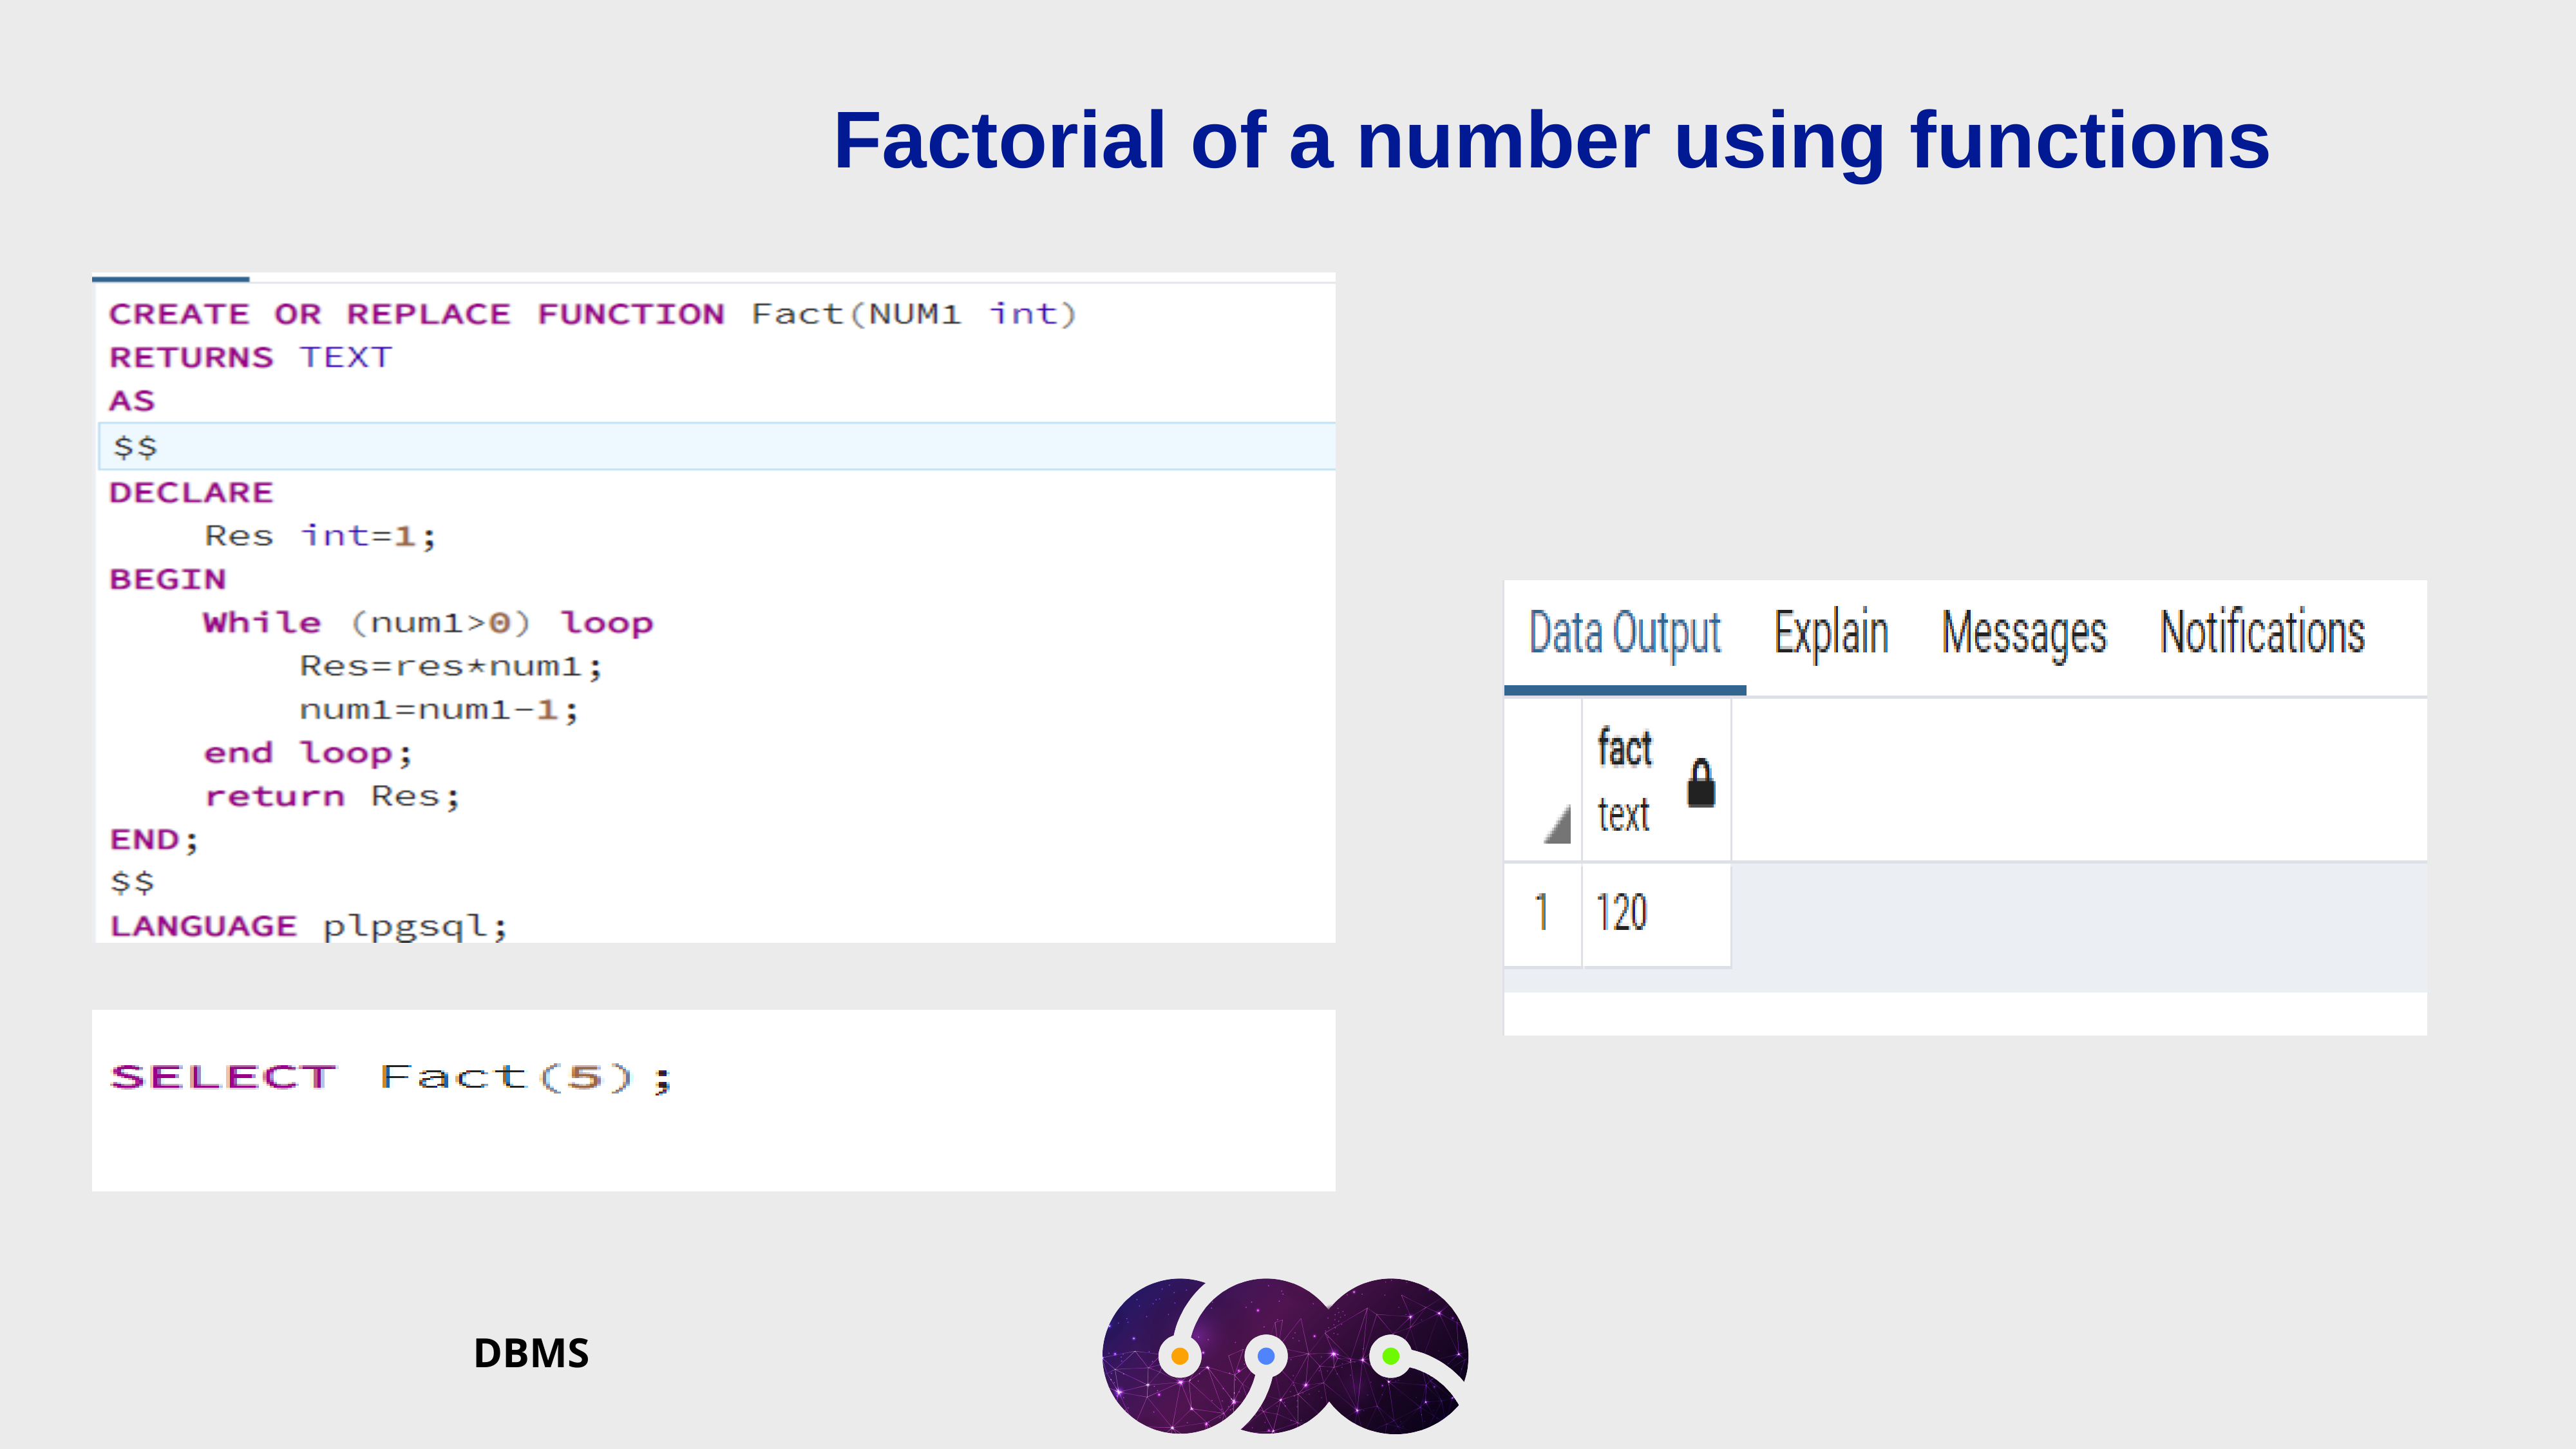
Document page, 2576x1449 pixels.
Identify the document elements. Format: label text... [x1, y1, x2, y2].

picture [1093, 1267, 1483, 1449]
text_box Factorial of a number using functions [659, 81, 2447, 189]
picture [91, 1010, 1336, 1191]
picture [1502, 580, 2427, 1036]
picture [91, 272, 1336, 943]
